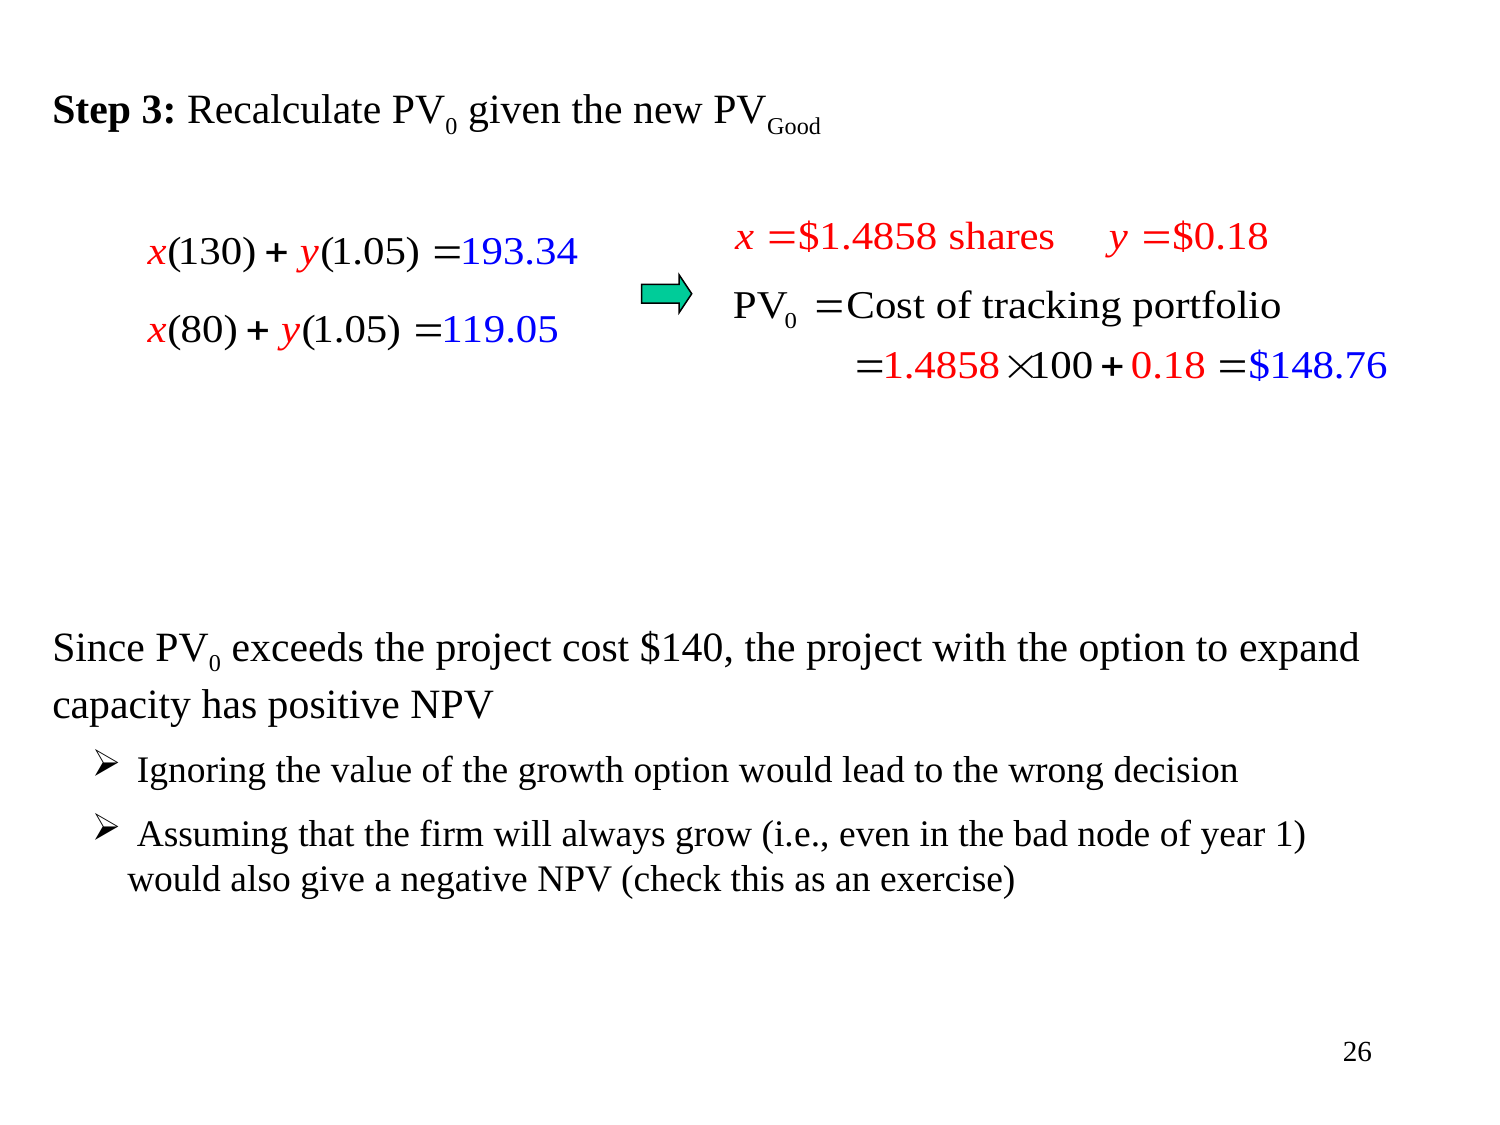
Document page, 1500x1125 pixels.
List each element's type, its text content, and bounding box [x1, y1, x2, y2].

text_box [724, 212, 1398, 390]
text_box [137, 224, 588, 363]
text_box [641, 275, 692, 313]
text_box Step 3: Recalculate PV0 given the new PVGood Since PV0 exceeds the project cost $140, the project with the option to expand capacity has positive NPV Ignoring the value of the growth option would lead to the wrong decision Assuming that the firm will always grow (i.e., even in the bad node of year 1) would also give a negative NPV (check this as an exercise) [37, 74, 1425, 907]
slide_number 26 [1074, 1024, 1388, 1101]
